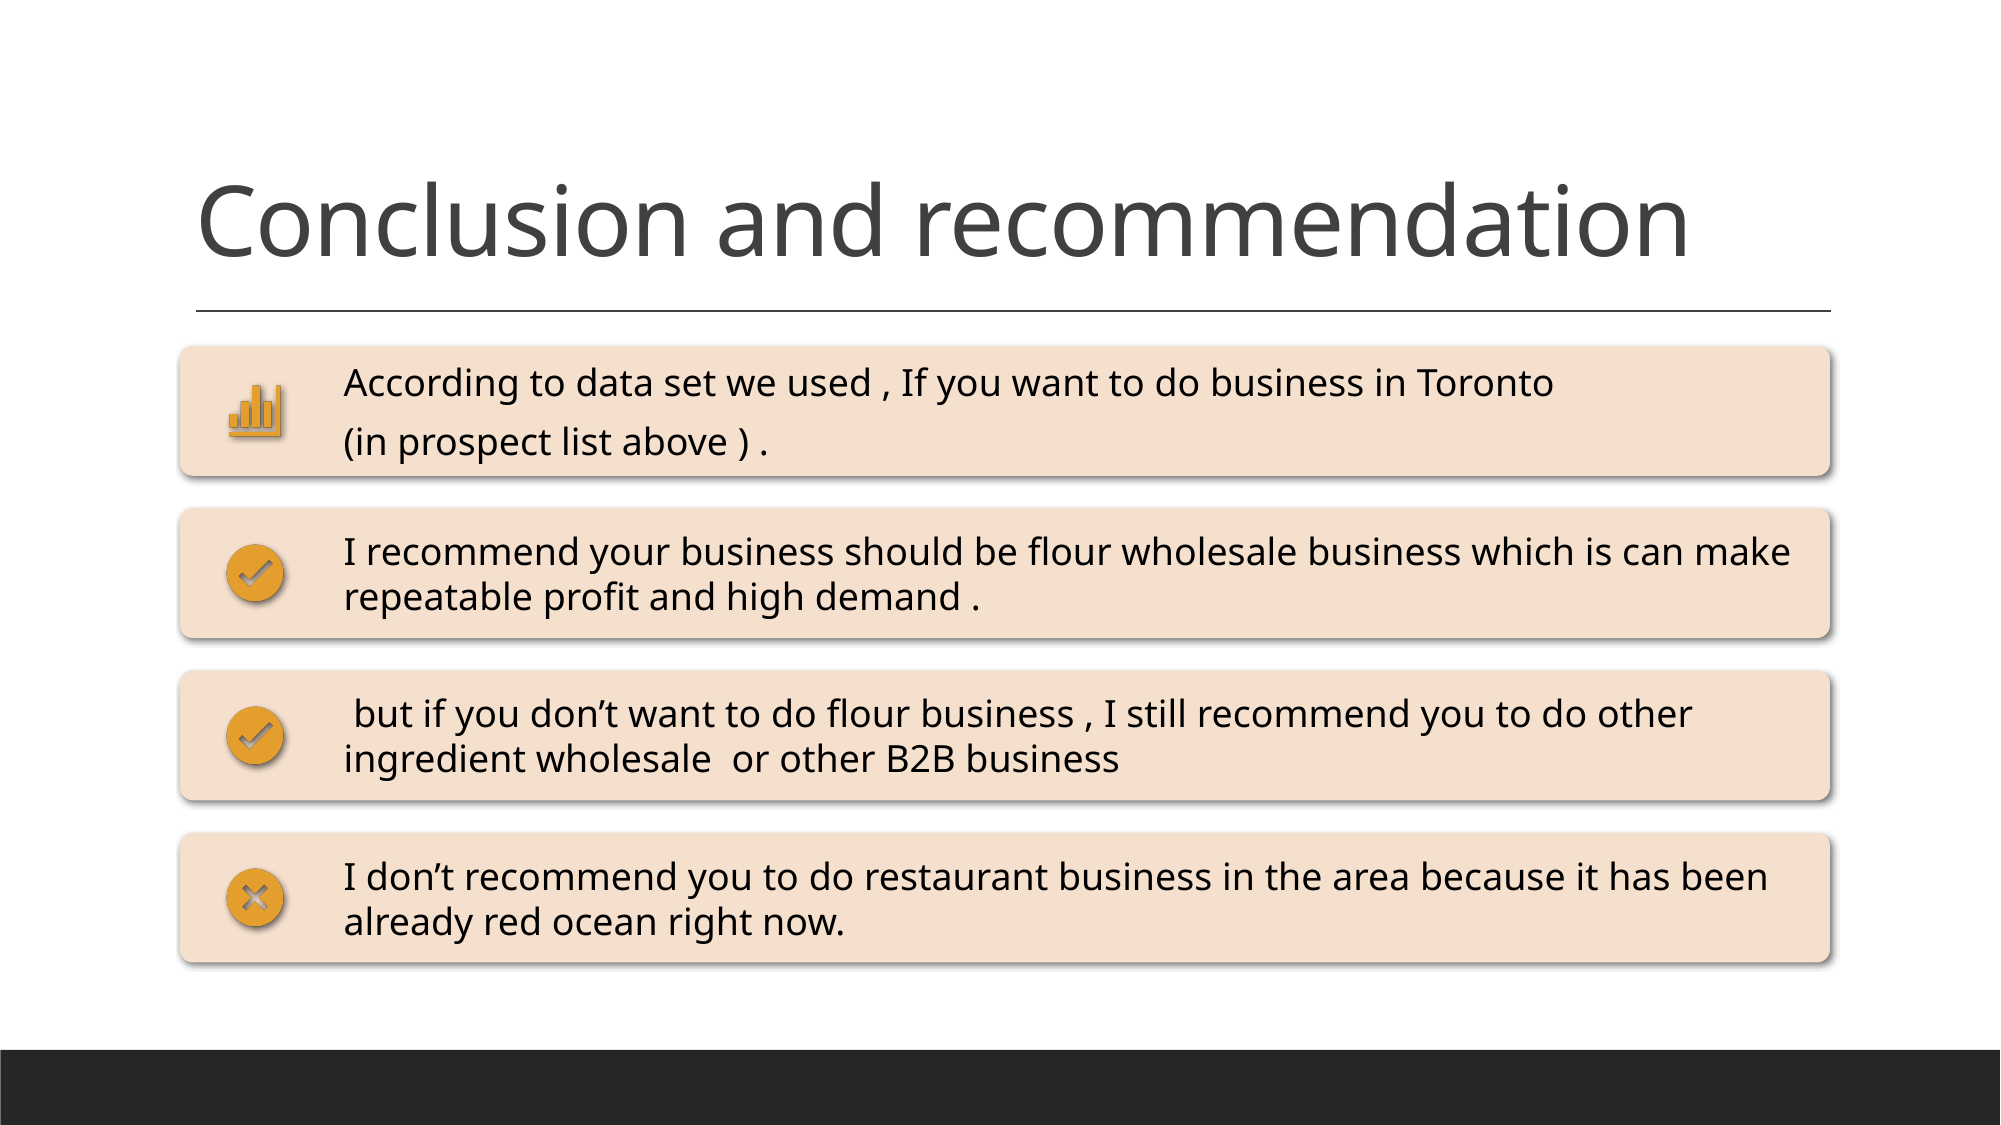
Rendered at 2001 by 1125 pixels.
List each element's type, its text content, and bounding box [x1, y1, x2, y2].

title Conclusion and recommendation [180, 47, 1830, 285]
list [179, 345, 1831, 964]
